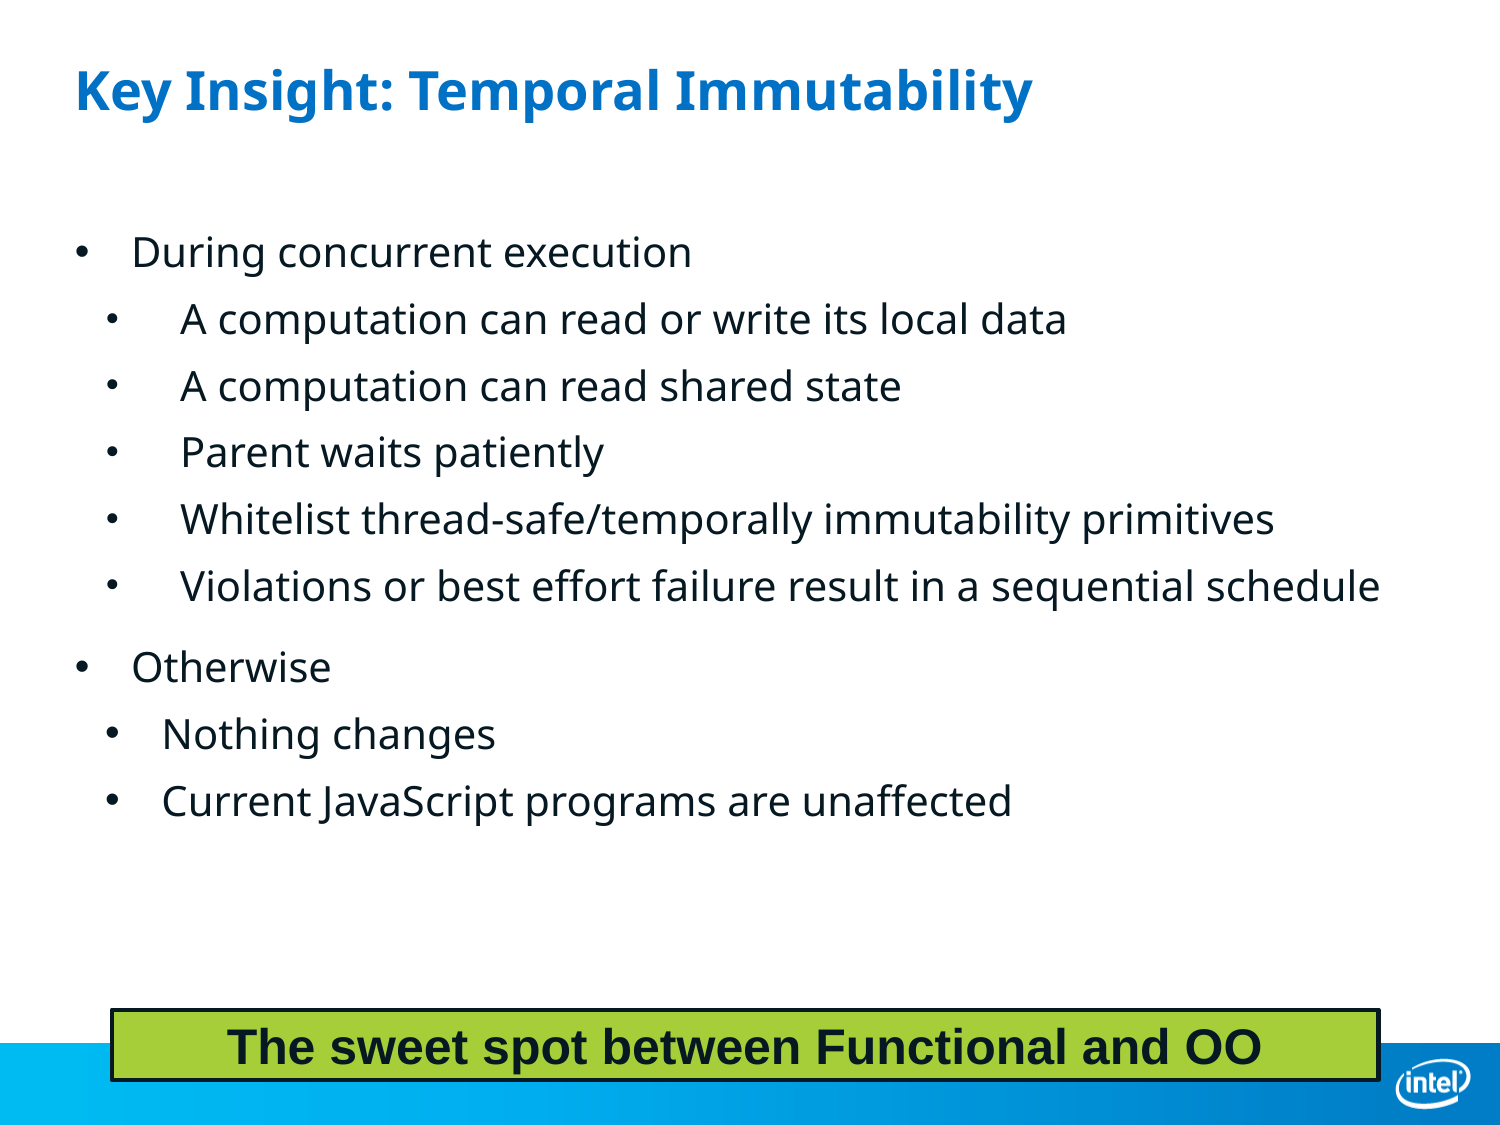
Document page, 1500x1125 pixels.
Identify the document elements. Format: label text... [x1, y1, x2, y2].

title Key Insight: Temporal Immutability [74, 66, 1425, 214]
list During concurrent execution A computation can read or write its local data A computation can read shared state Parent waits patiently Whitelist thread-safe/temporally immutability primitives Violations or best effort failure result in a sequential schedule Otherwise Nothing changes Current JavaScript programs are unaffected [74, 226, 1425, 971]
text_box The sweet spot between Functional and OO [112, 1009, 1379, 1081]
picture [1324, 1043, 1500, 1125]
picture [1245, 1081, 1252, 1125]
picture [1307, 1081, 1314, 1125]
picture [1289, 1081, 1296, 1125]
